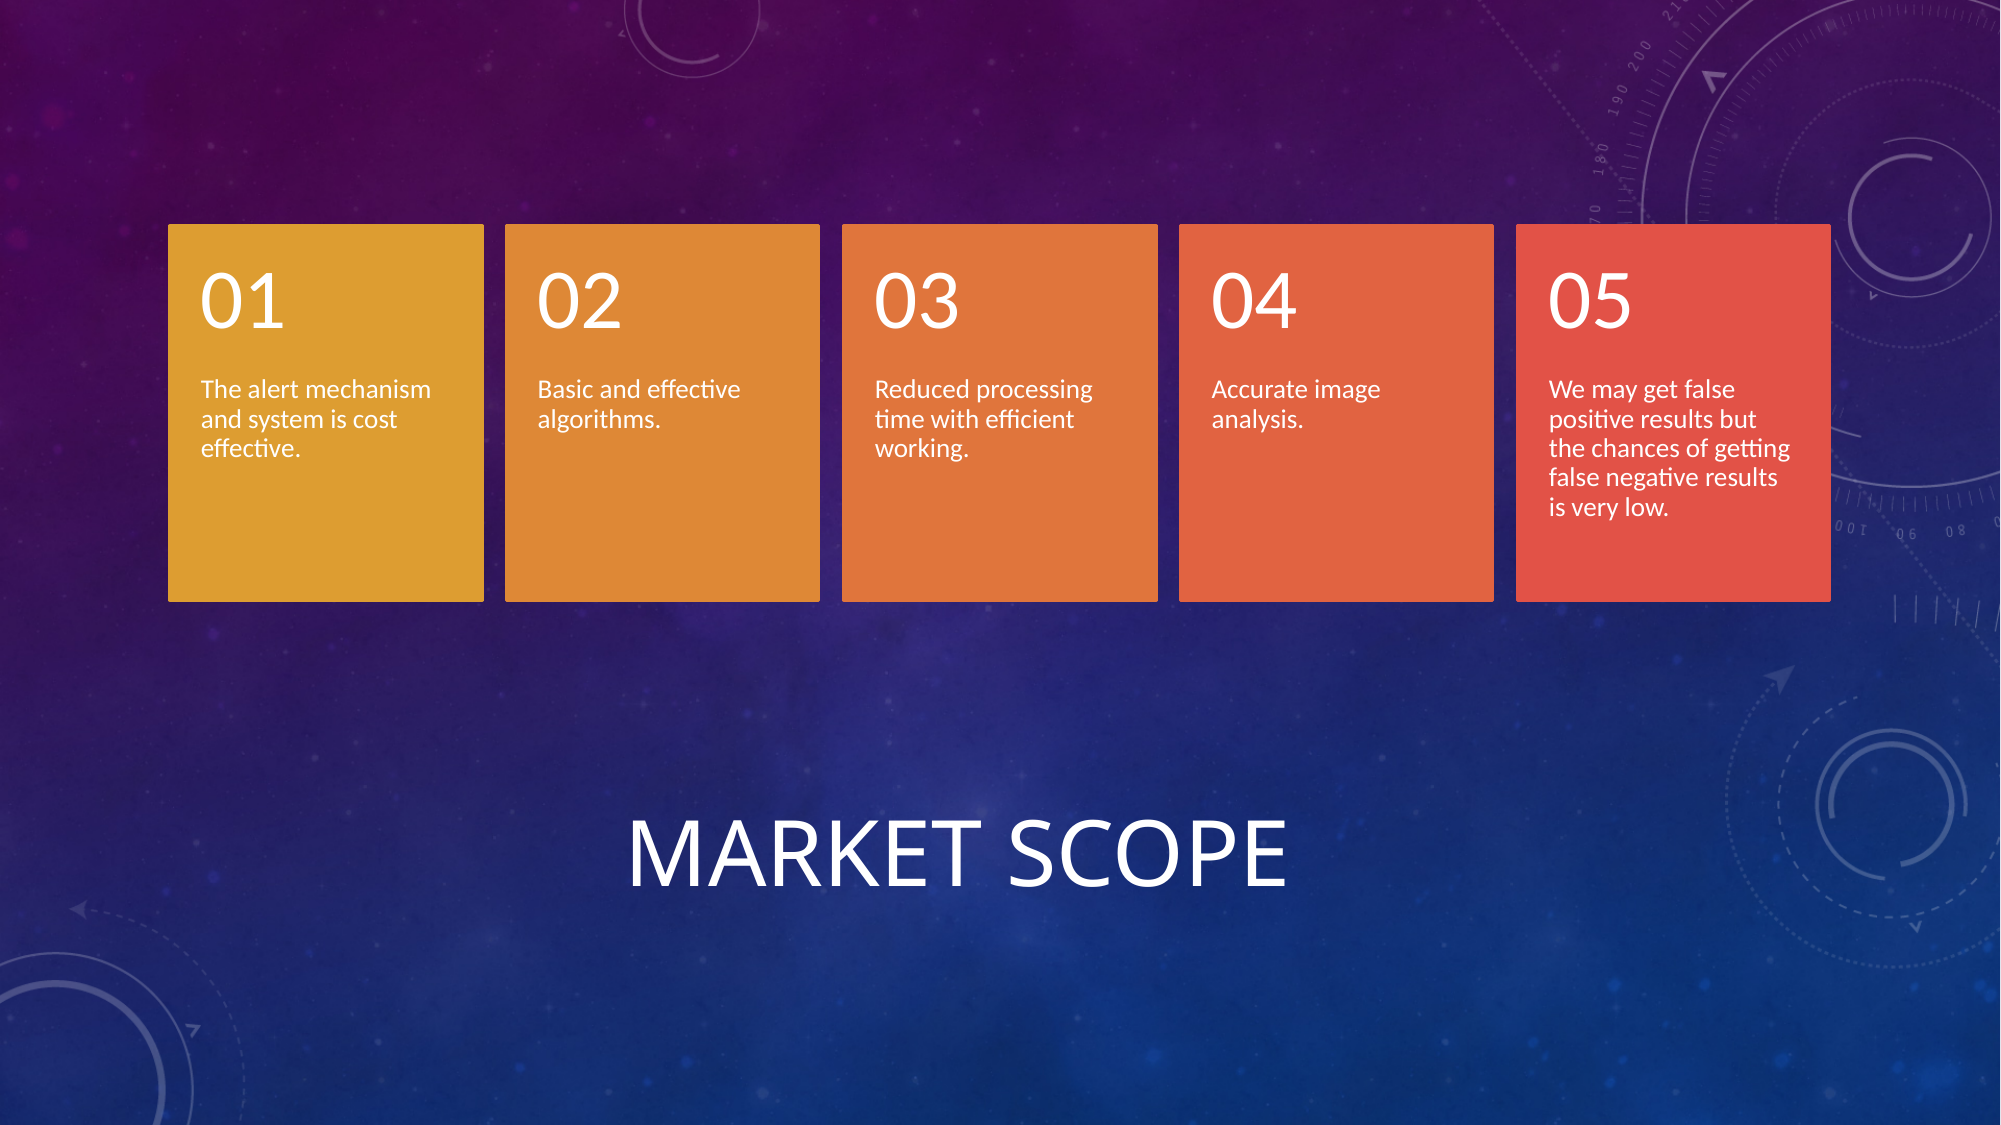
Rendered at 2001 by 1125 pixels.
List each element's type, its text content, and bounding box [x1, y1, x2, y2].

title Market scope [169, 750, 1831, 950]
picture [0, 0, 2001, 1125]
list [168, 113, 1832, 713]
